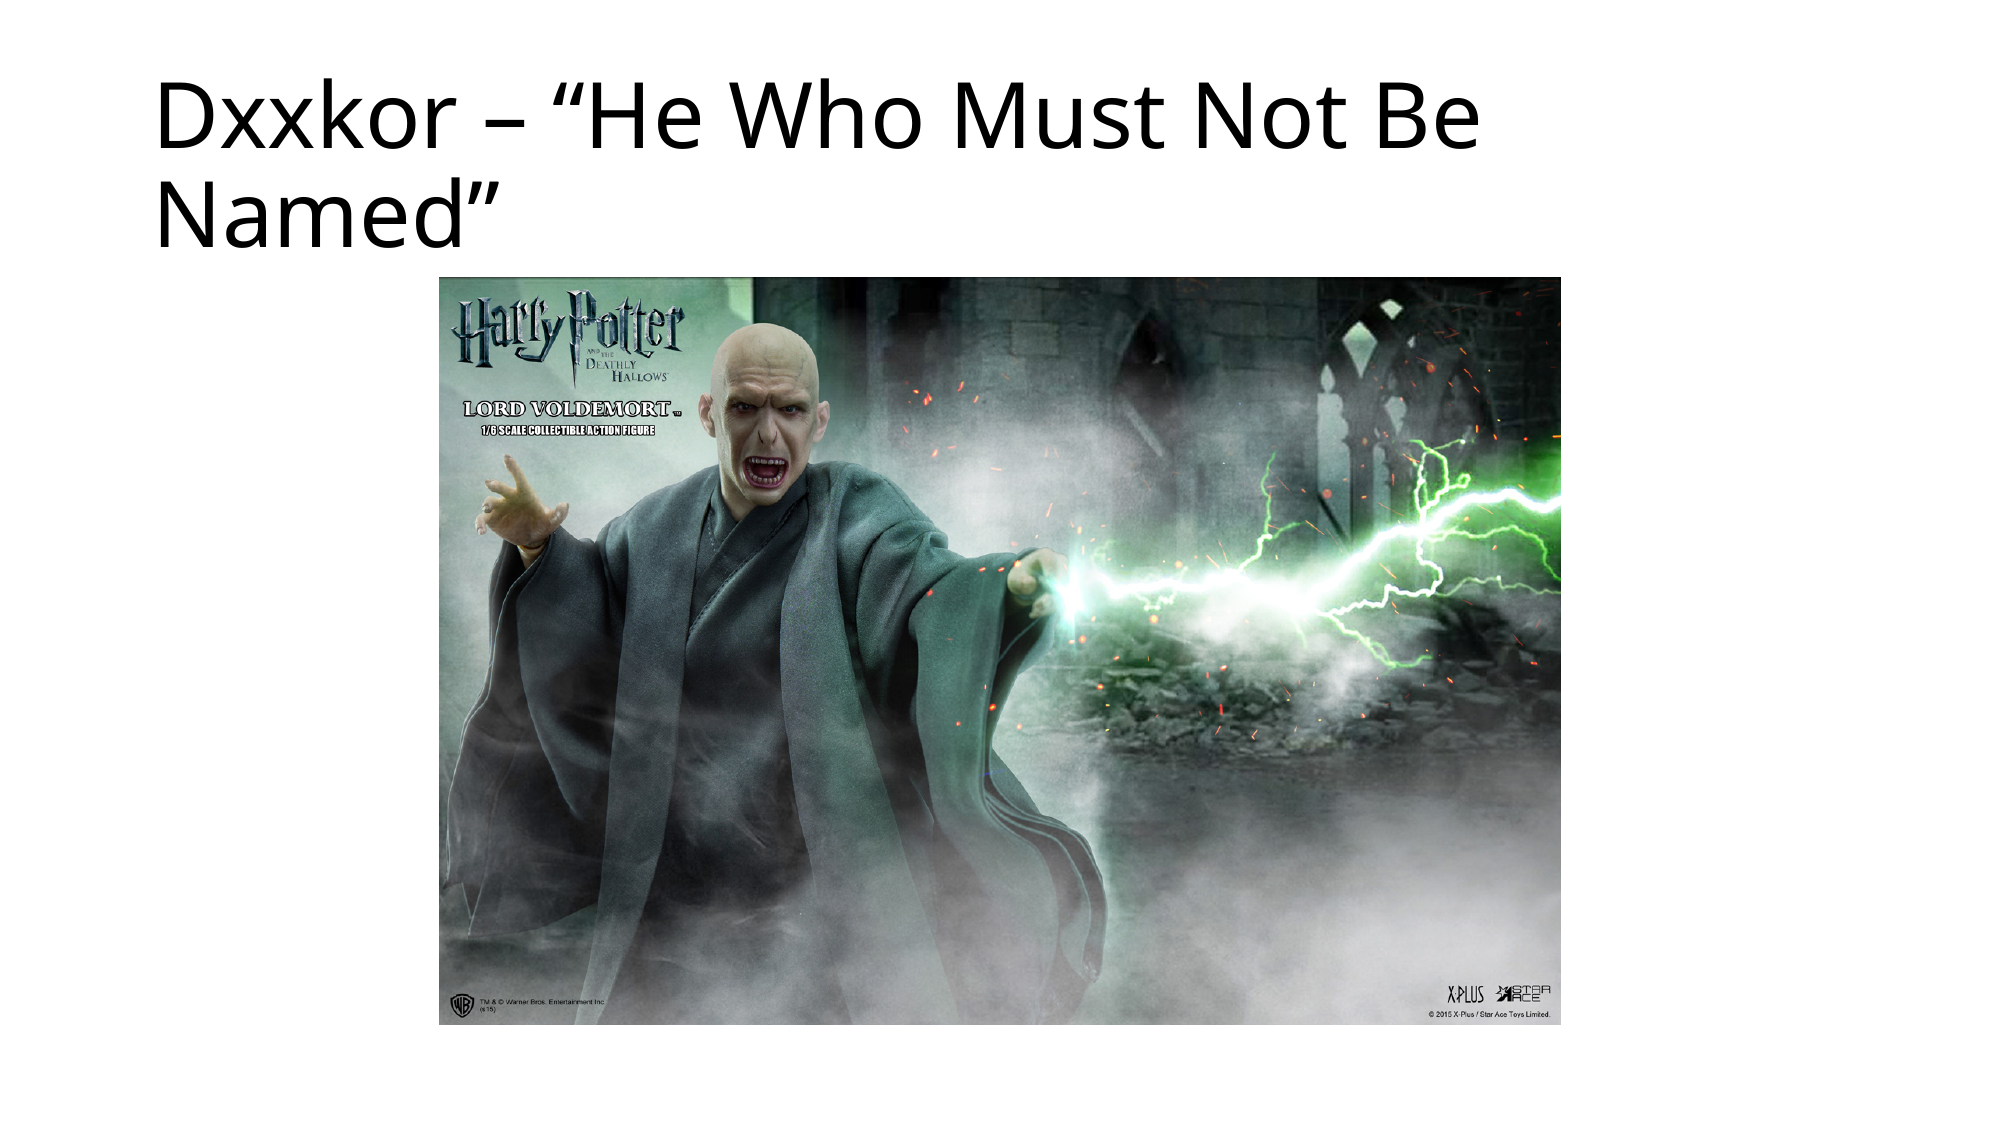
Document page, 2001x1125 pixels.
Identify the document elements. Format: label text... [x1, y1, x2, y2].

title Dxxkor – “He Who Must Not Be Named” [137, 59, 1863, 278]
picture [439, 277, 1561, 1025]
